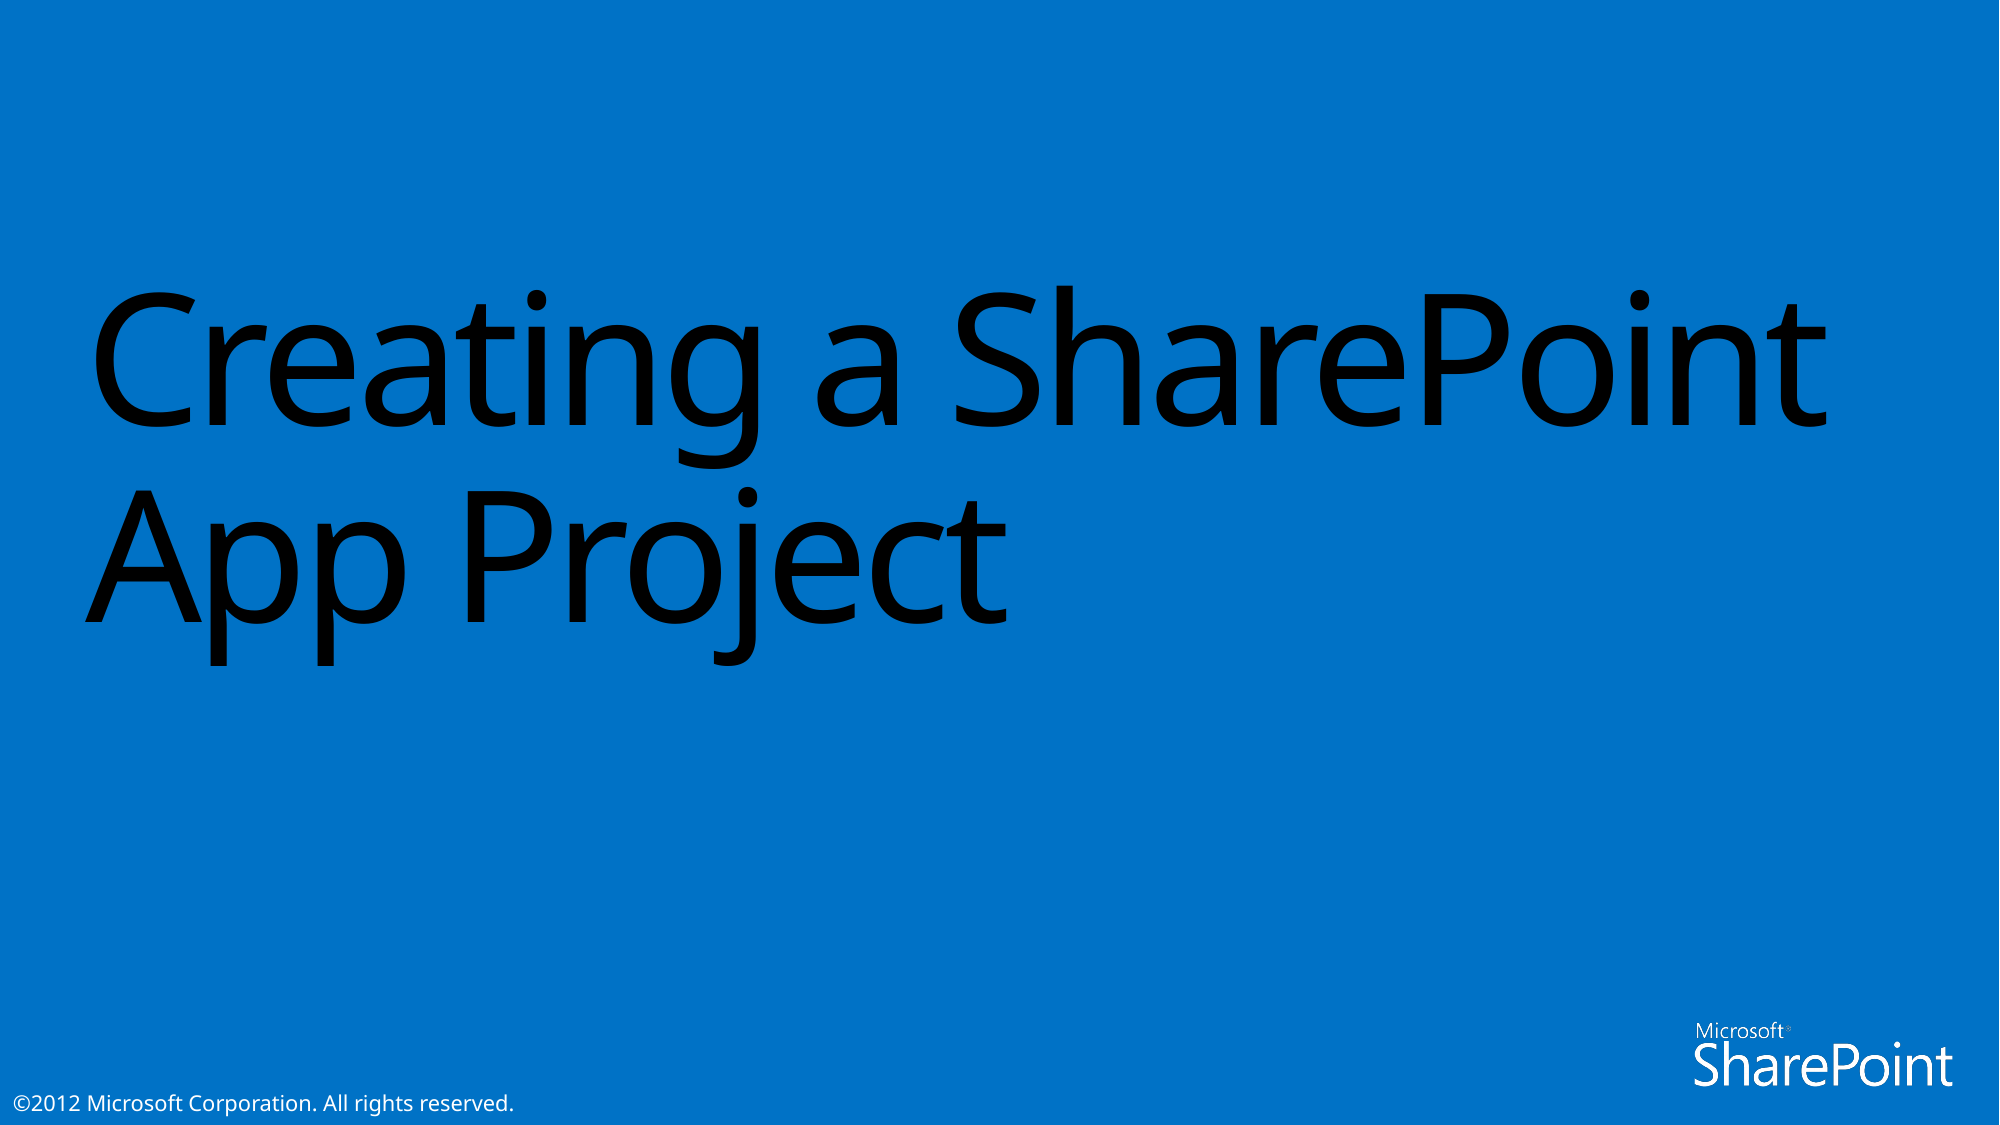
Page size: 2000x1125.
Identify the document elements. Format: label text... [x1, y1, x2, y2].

picture [1692, 1007, 1953, 1098]
title Creating a SharePoint App Project [85, 462, 1914, 663]
